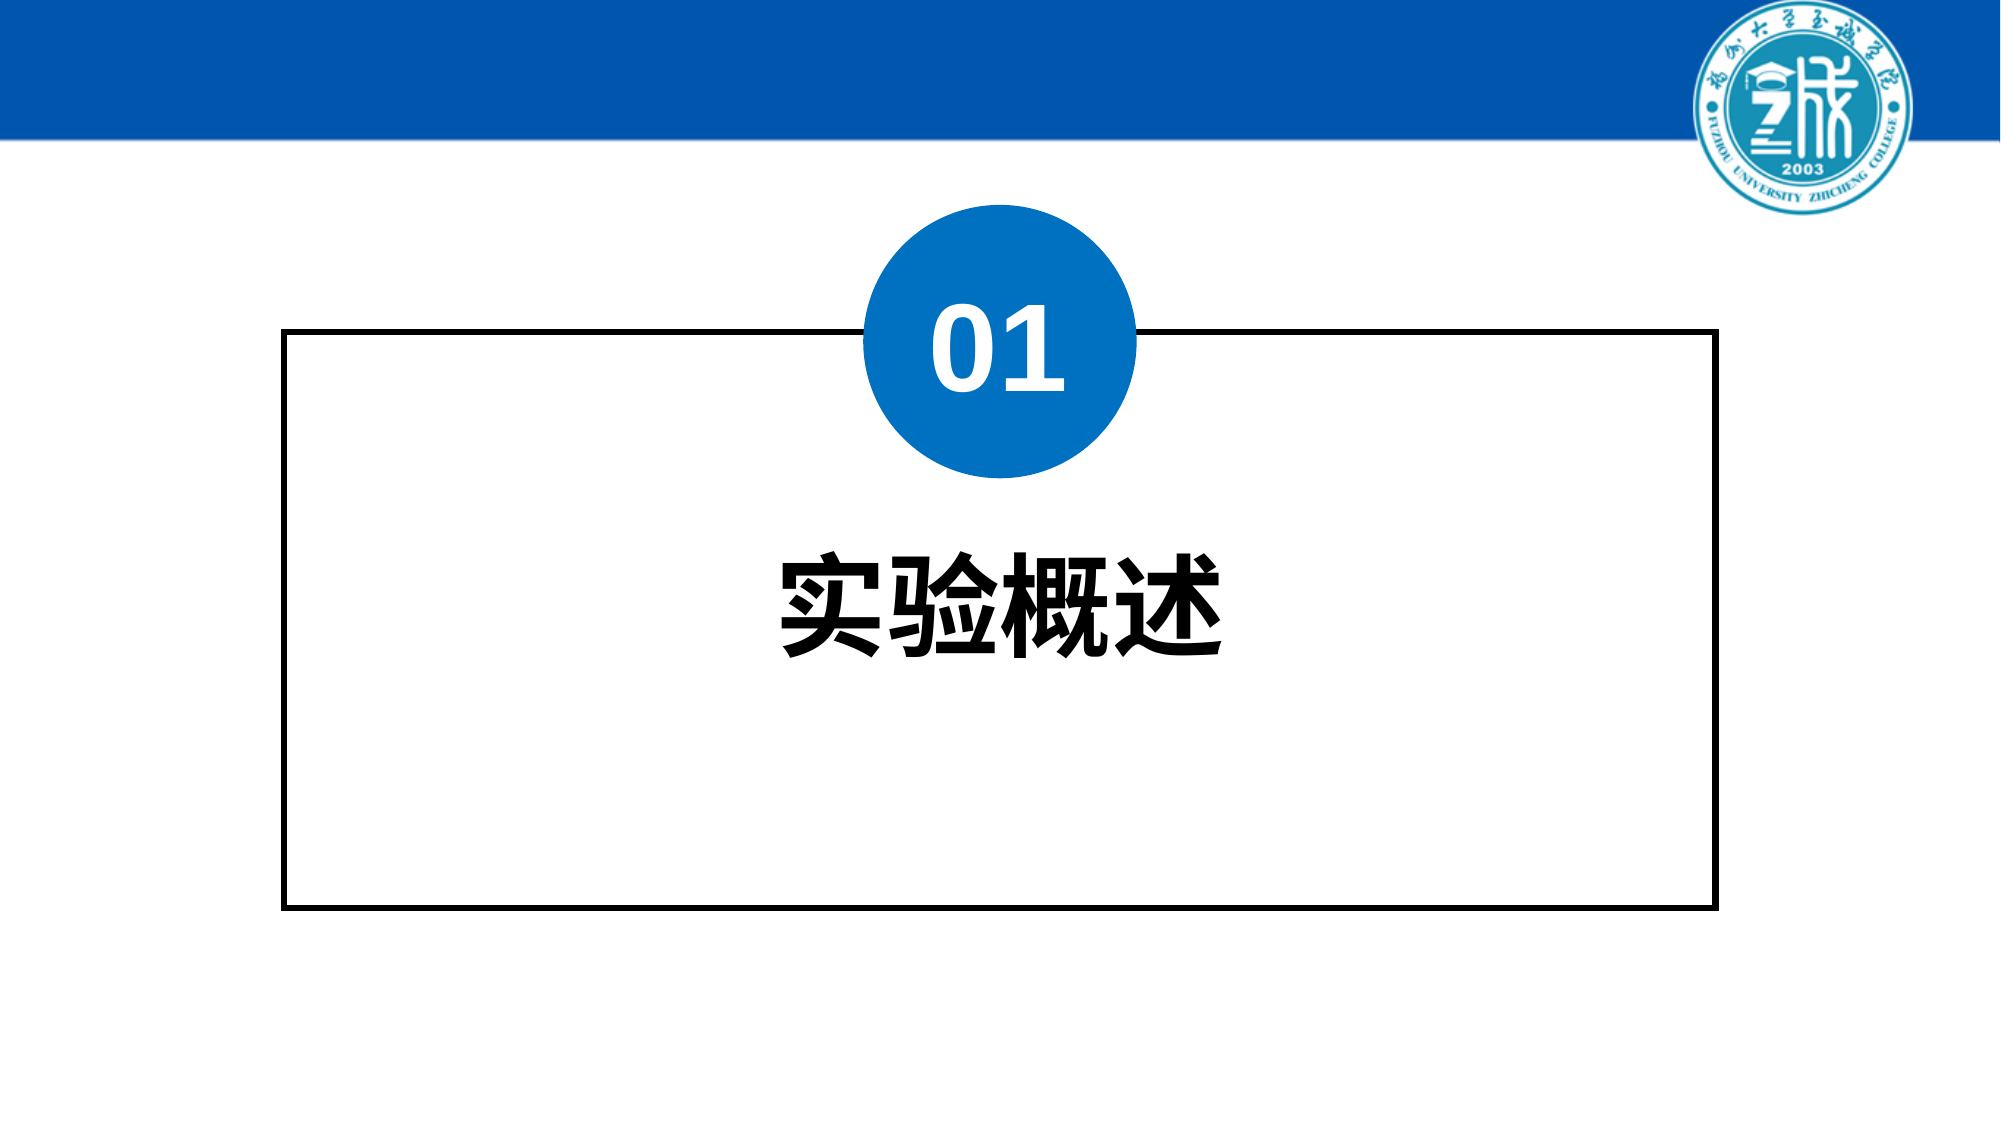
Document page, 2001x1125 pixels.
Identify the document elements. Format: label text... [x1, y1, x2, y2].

text_box [283, 331, 1717, 909]
text_box [862, 203, 1138, 480]
text_box 01 [913, 258, 1086, 424]
picture [0, 0, 2001, 1125]
